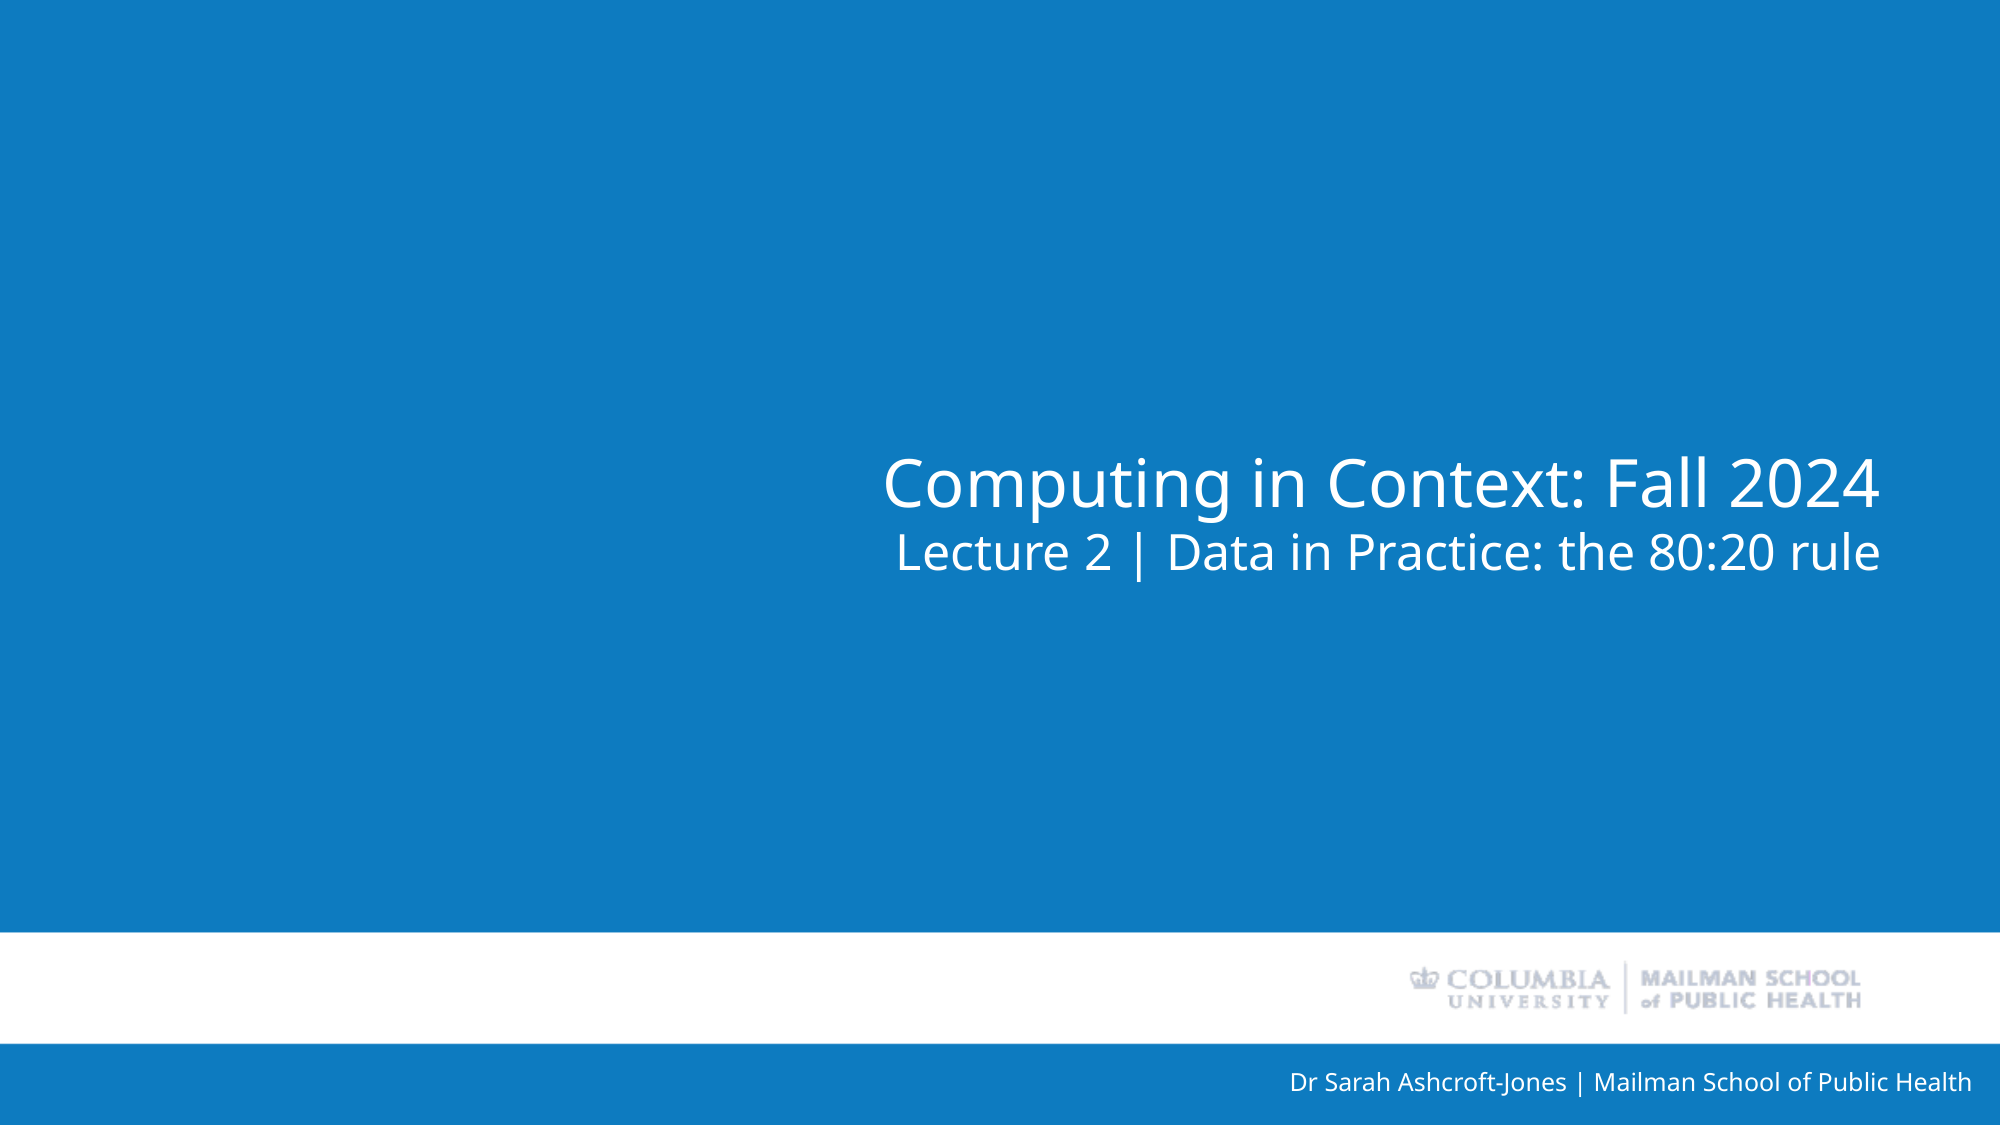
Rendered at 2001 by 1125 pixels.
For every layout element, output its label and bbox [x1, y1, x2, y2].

text_box [0, 0, 2000, 1125]
